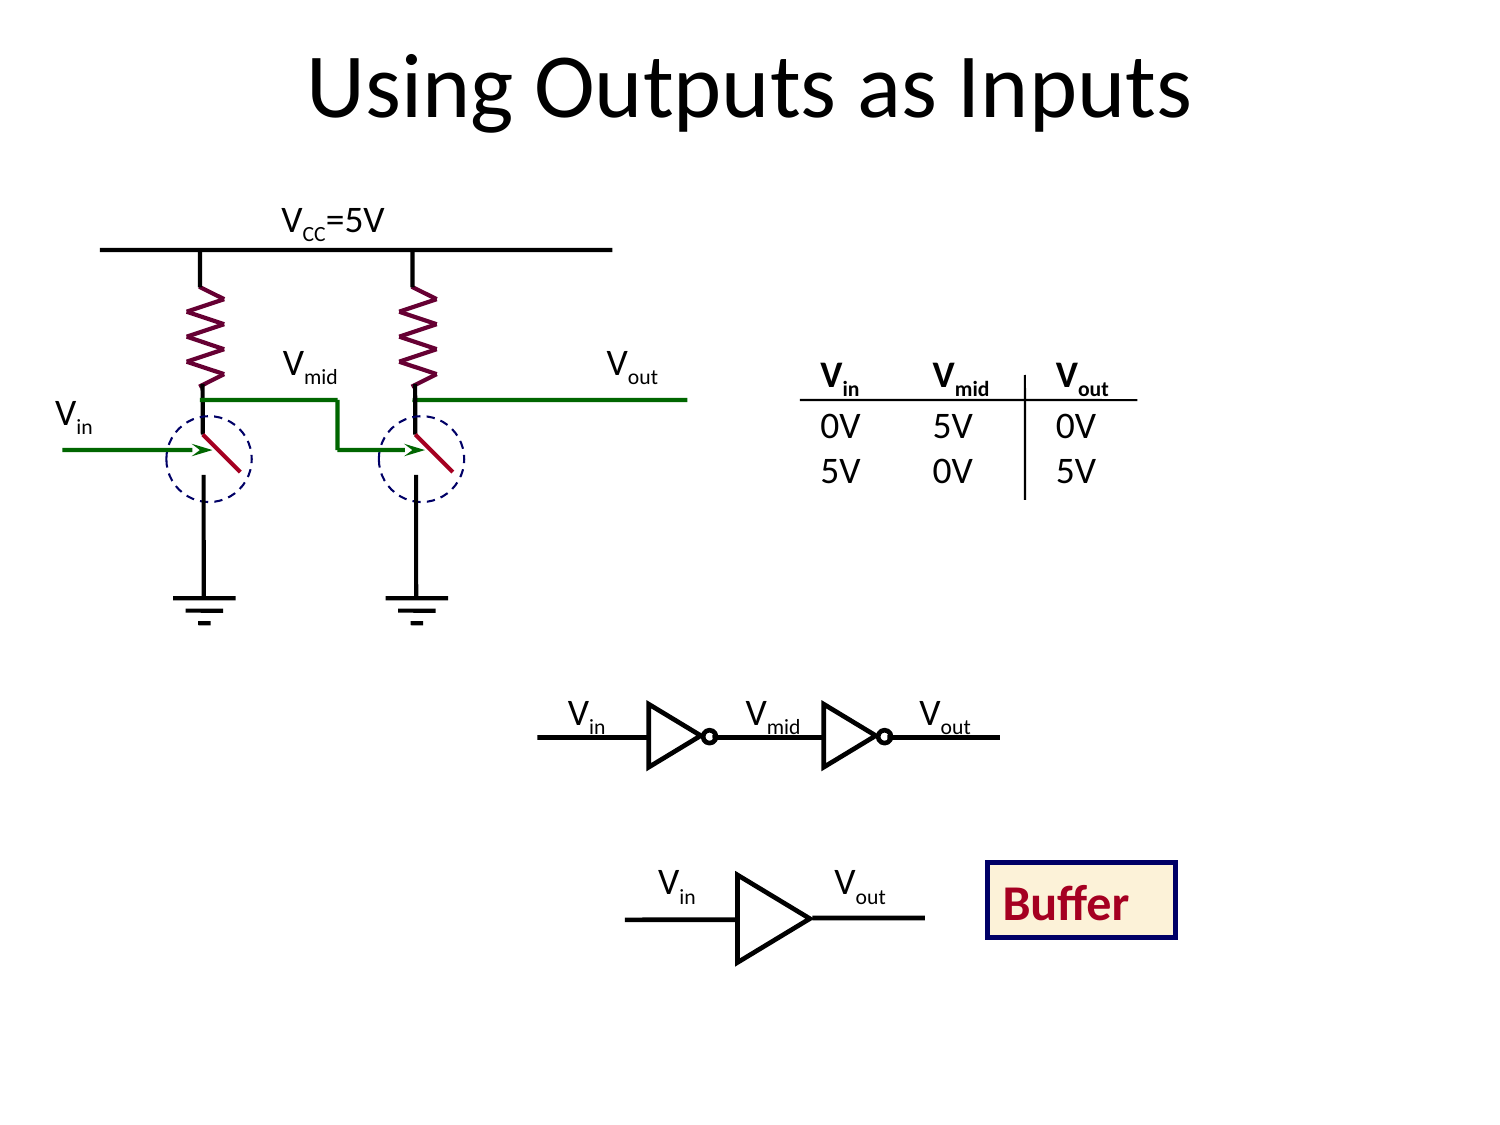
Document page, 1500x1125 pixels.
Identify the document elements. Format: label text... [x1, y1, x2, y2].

text_box [166, 416, 252, 503]
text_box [796, 342, 1138, 518]
title Using Outputs as Inputs [75, 0, 1425, 175]
text_box Vin [40, 380, 109, 447]
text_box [337, 249, 688, 624]
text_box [186, 286, 225, 387]
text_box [537, 679, 1001, 768]
text_box [191, 443, 213, 457]
text_box Vmid [267, 330, 332, 397]
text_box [624, 849, 1176, 963]
text_box VCC=5V [266, 187, 401, 254]
